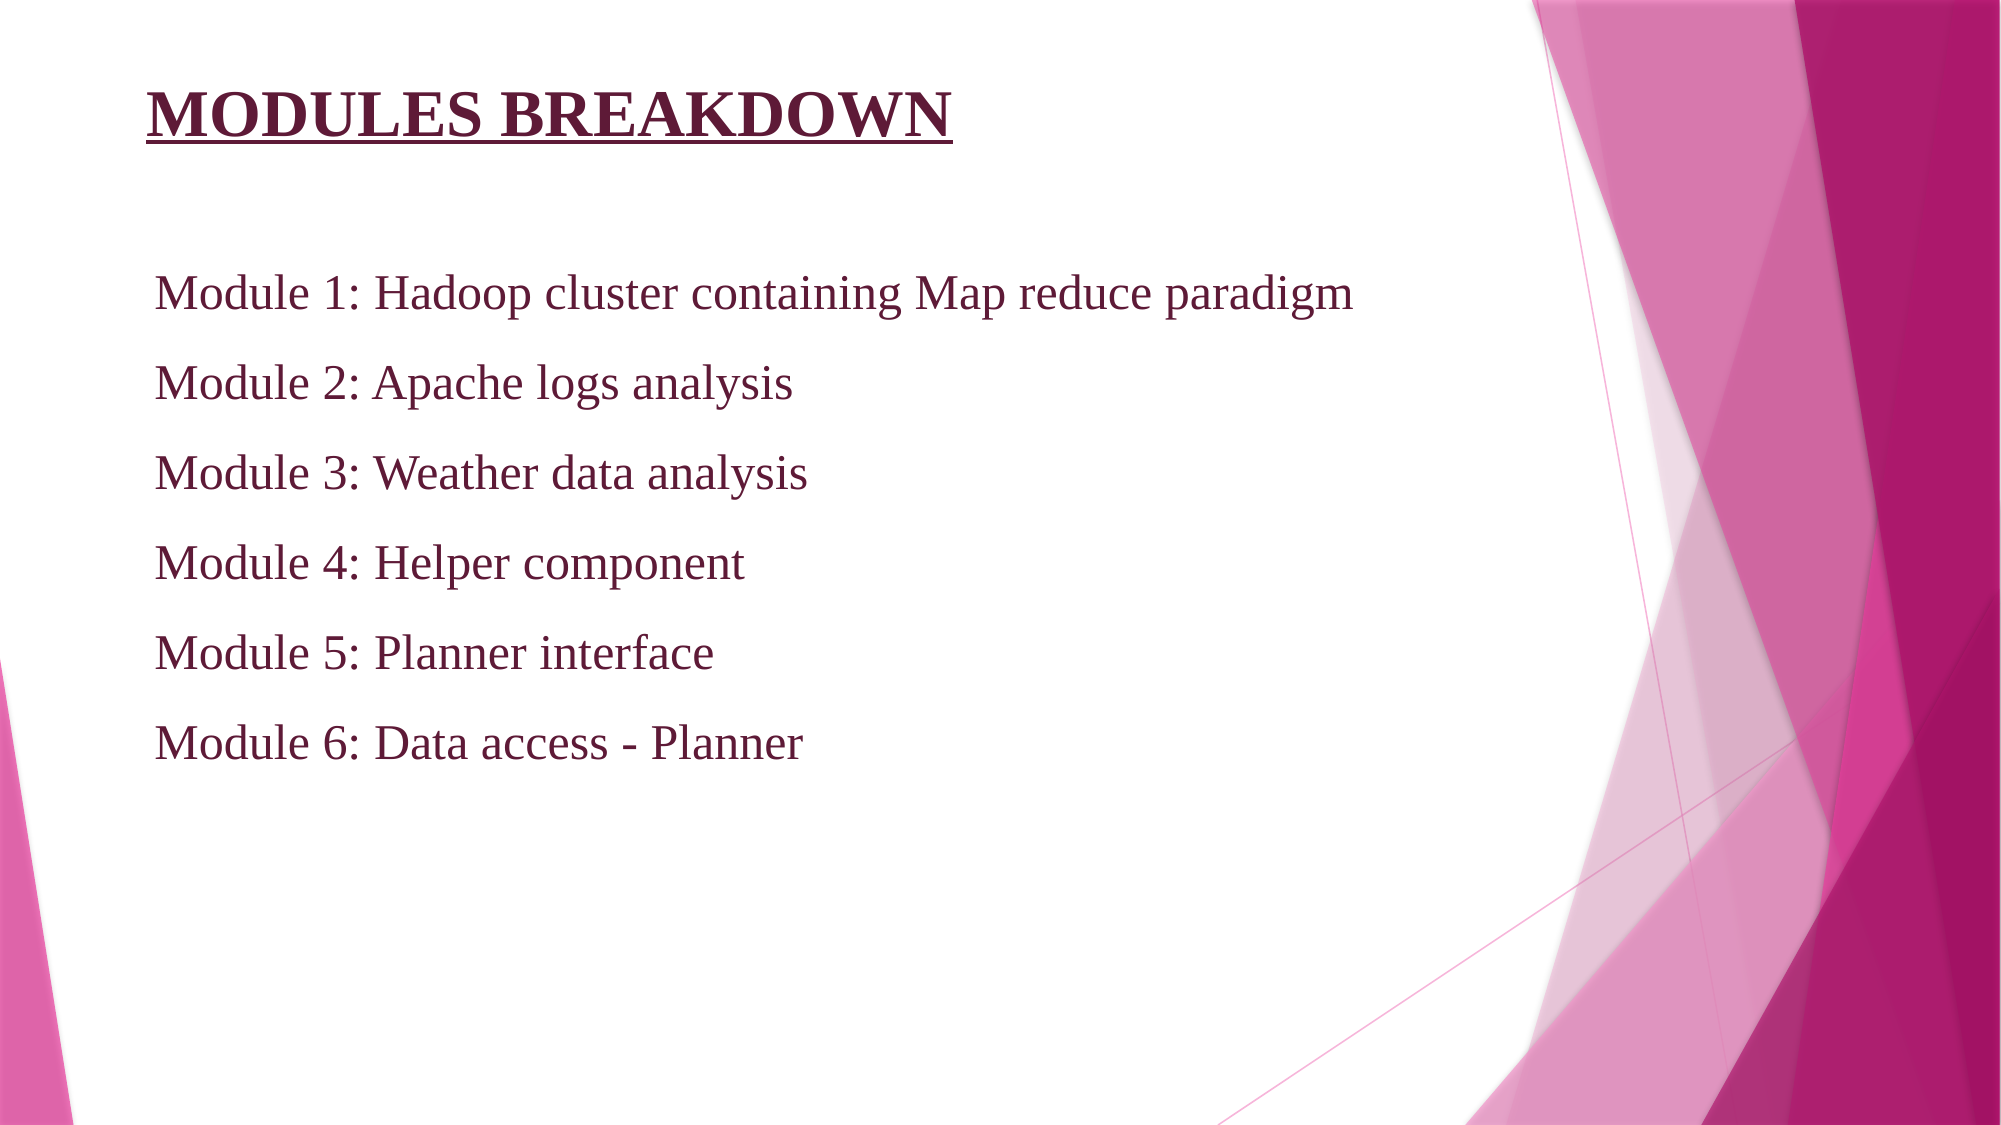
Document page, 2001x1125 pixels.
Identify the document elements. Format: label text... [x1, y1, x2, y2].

text_box MODULES BREAKDOWN Module 1: Hadoop cluster containing Map reduce paradigm Module 2: Apache logs analysis Module 3: Weather data analysis Module 4: Helper component Module 5: Planner interface Module 6: Data access - Planner [14, 62, 1602, 823]
